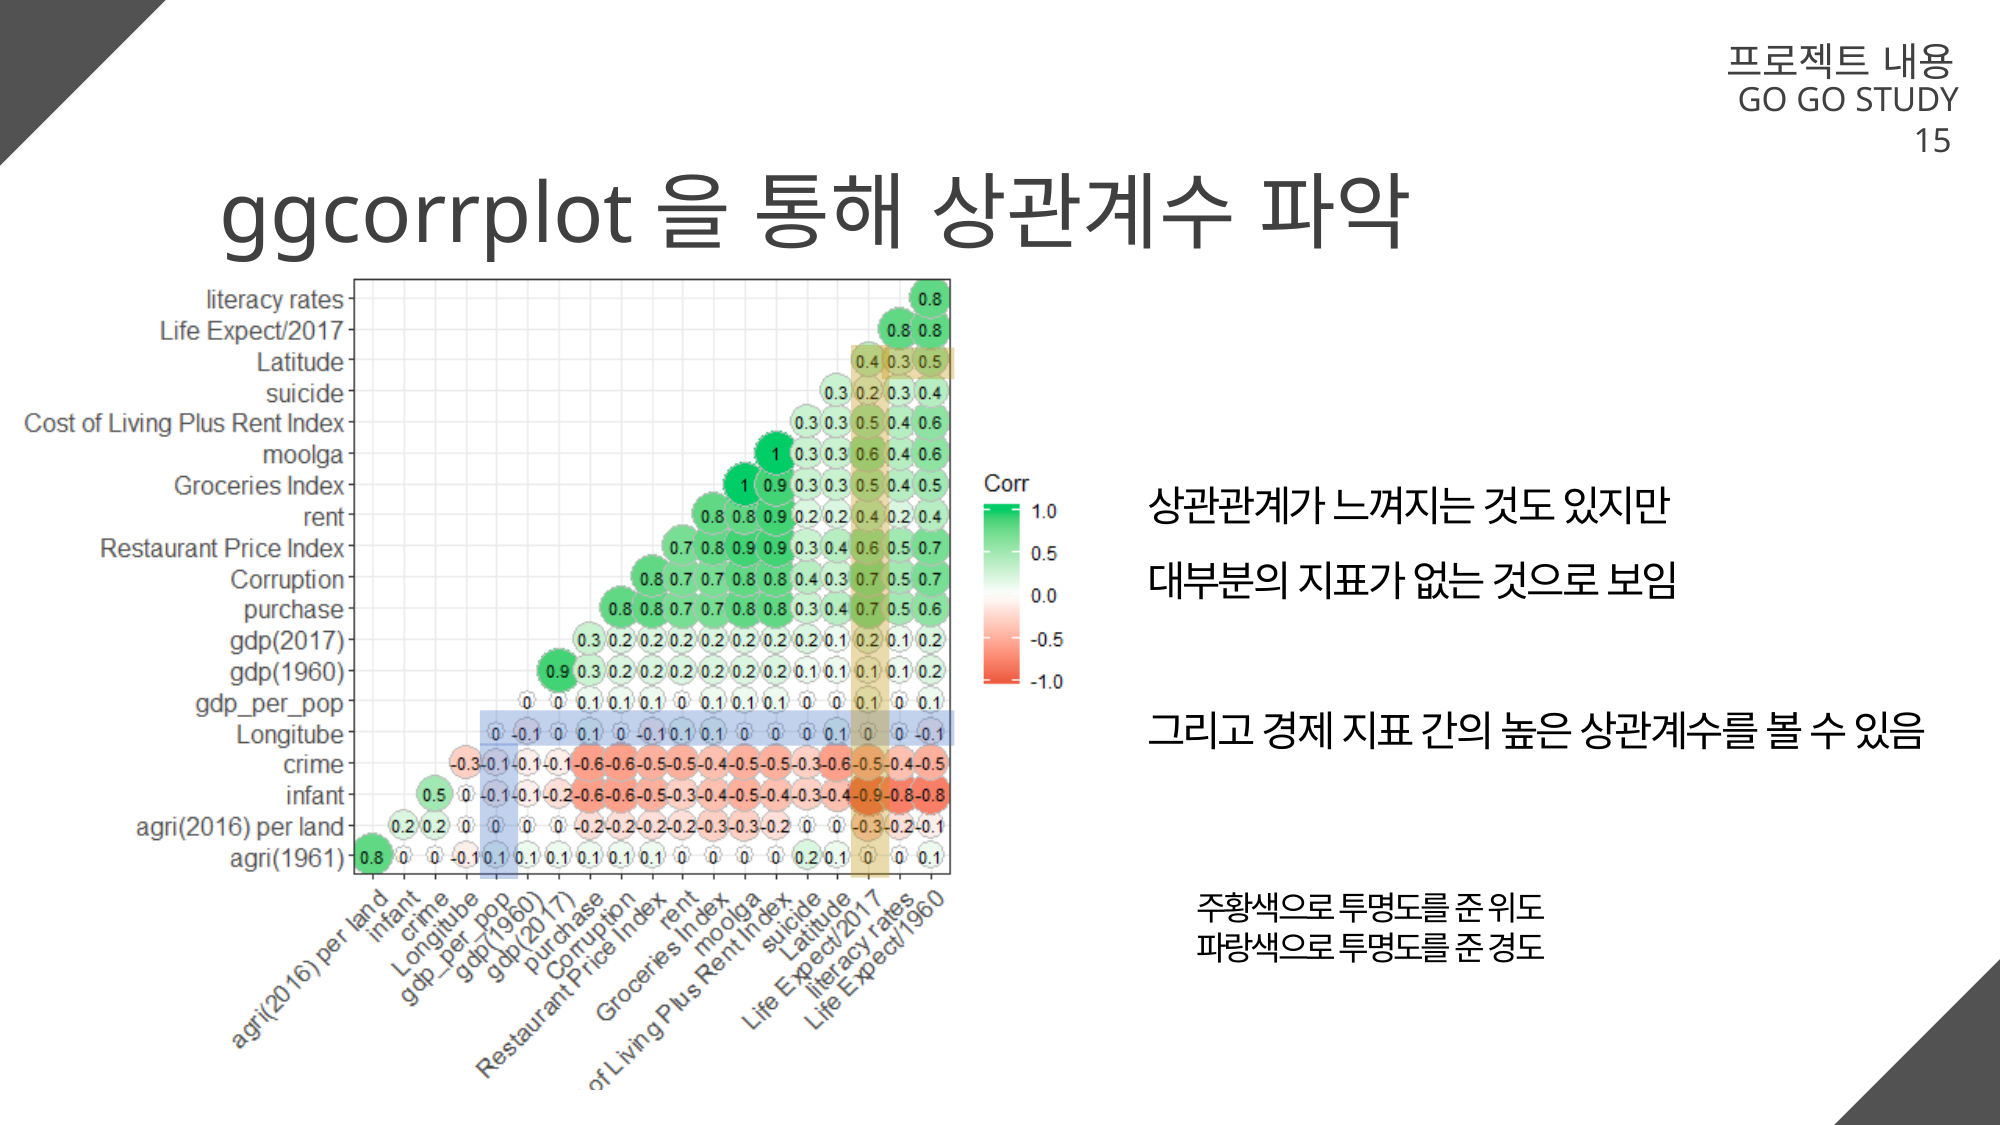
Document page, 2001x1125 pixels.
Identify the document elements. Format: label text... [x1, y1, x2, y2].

text_box [0, 0, 168, 168]
text_box GO GO STUDY [1722, 70, 1974, 126]
text_box 주황색으로 투명도를 준 위도 파랑색으로 투명도를 준 경도 [1228, 880, 1728, 975]
picture [17, 268, 1228, 1090]
text_box [1832, 957, 2000, 1125]
text_box ggcorrplot을 통해 상관계수 파악 [204, 151, 1428, 267]
text_box 15 [1898, 111, 1967, 167]
text_box 상관관계가 느껴지는 것도 있지만 대부분의 지표가 없는 것으로 보임 그리고 경제 지표 간의 높은 상관계수를 볼 수 있음 [1228, 447, 1970, 838]
text_box 프로젝트 내용 [1711, 29, 1970, 93]
